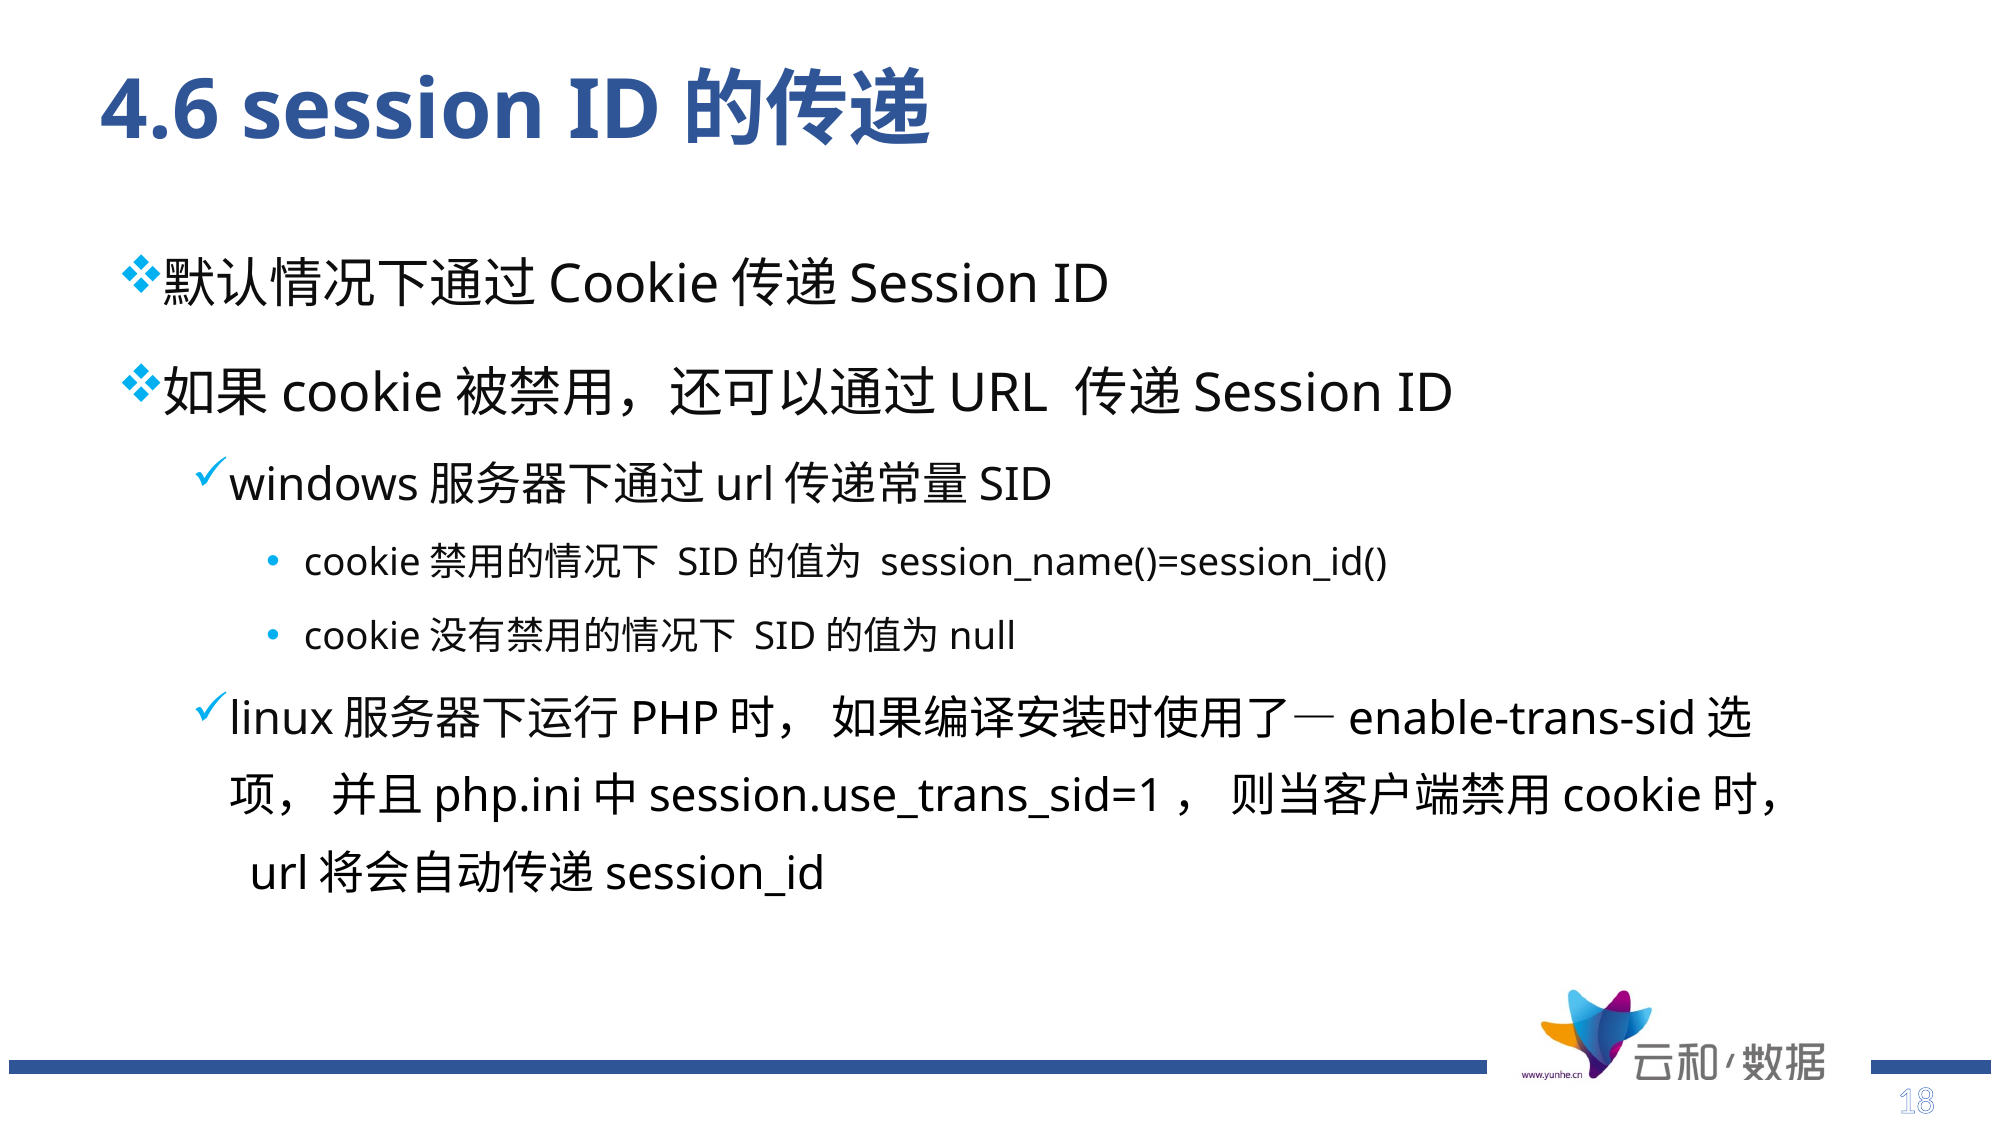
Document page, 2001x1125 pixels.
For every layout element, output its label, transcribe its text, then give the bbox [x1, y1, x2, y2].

list 默认情况下通过Cookie传递Session ID 如果cookie被禁用，还可以通过URL 传递Session ID windows服务器下通过url传递常量SID cookie禁用的情况下 SID的值为 session_name()=session_id() cookie没有禁用的情况下 SID的值为null linux服务器下运行PHP时， 如果编译安装时使用了—enable-trans-sid选项， 并且php.ini中session.use_trans_sid=1， 则当客户端禁用cookie时， url将会自动传递session_id [102, 221, 1804, 909]
title 4.6 session ID的传递 [85, 2, 1811, 221]
picture [1504, 981, 1845, 1106]
